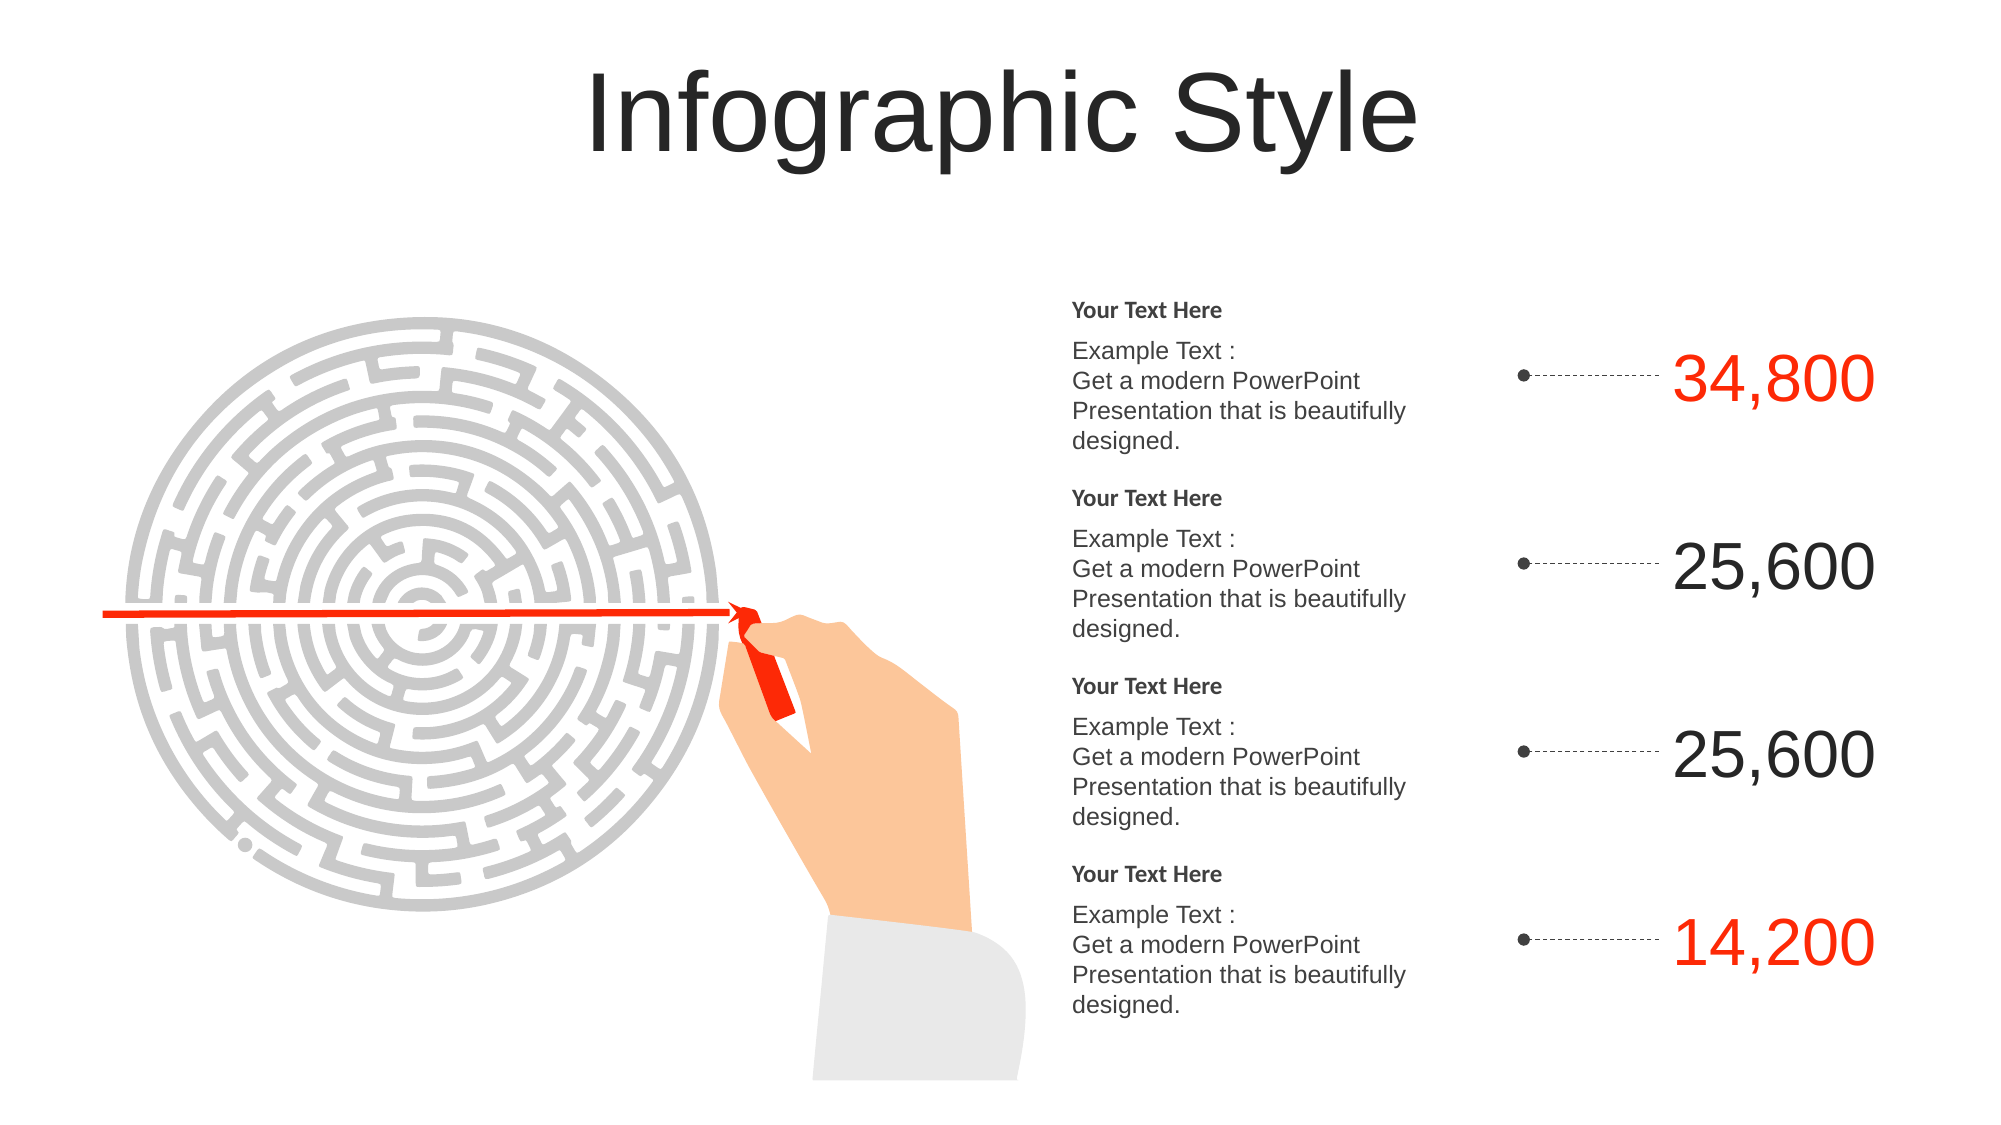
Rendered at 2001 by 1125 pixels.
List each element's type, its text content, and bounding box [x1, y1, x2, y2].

text_box 34,800 [1633, 327, 1916, 423]
list Infographic Style [53, 55, 1952, 175]
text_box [1057, 850, 1493, 1028]
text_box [1057, 474, 1493, 652]
text_box [125, 316, 719, 603]
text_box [1057, 286, 1493, 464]
text_box [150, 623, 718, 912]
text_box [718, 607, 1026, 1081]
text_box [1057, 662, 1493, 840]
text_box 25,600 [1633, 703, 1916, 799]
text_box 14,200 [1633, 891, 1916, 987]
text_box [125, 623, 303, 856]
text_box 25,600 [1633, 515, 1916, 611]
